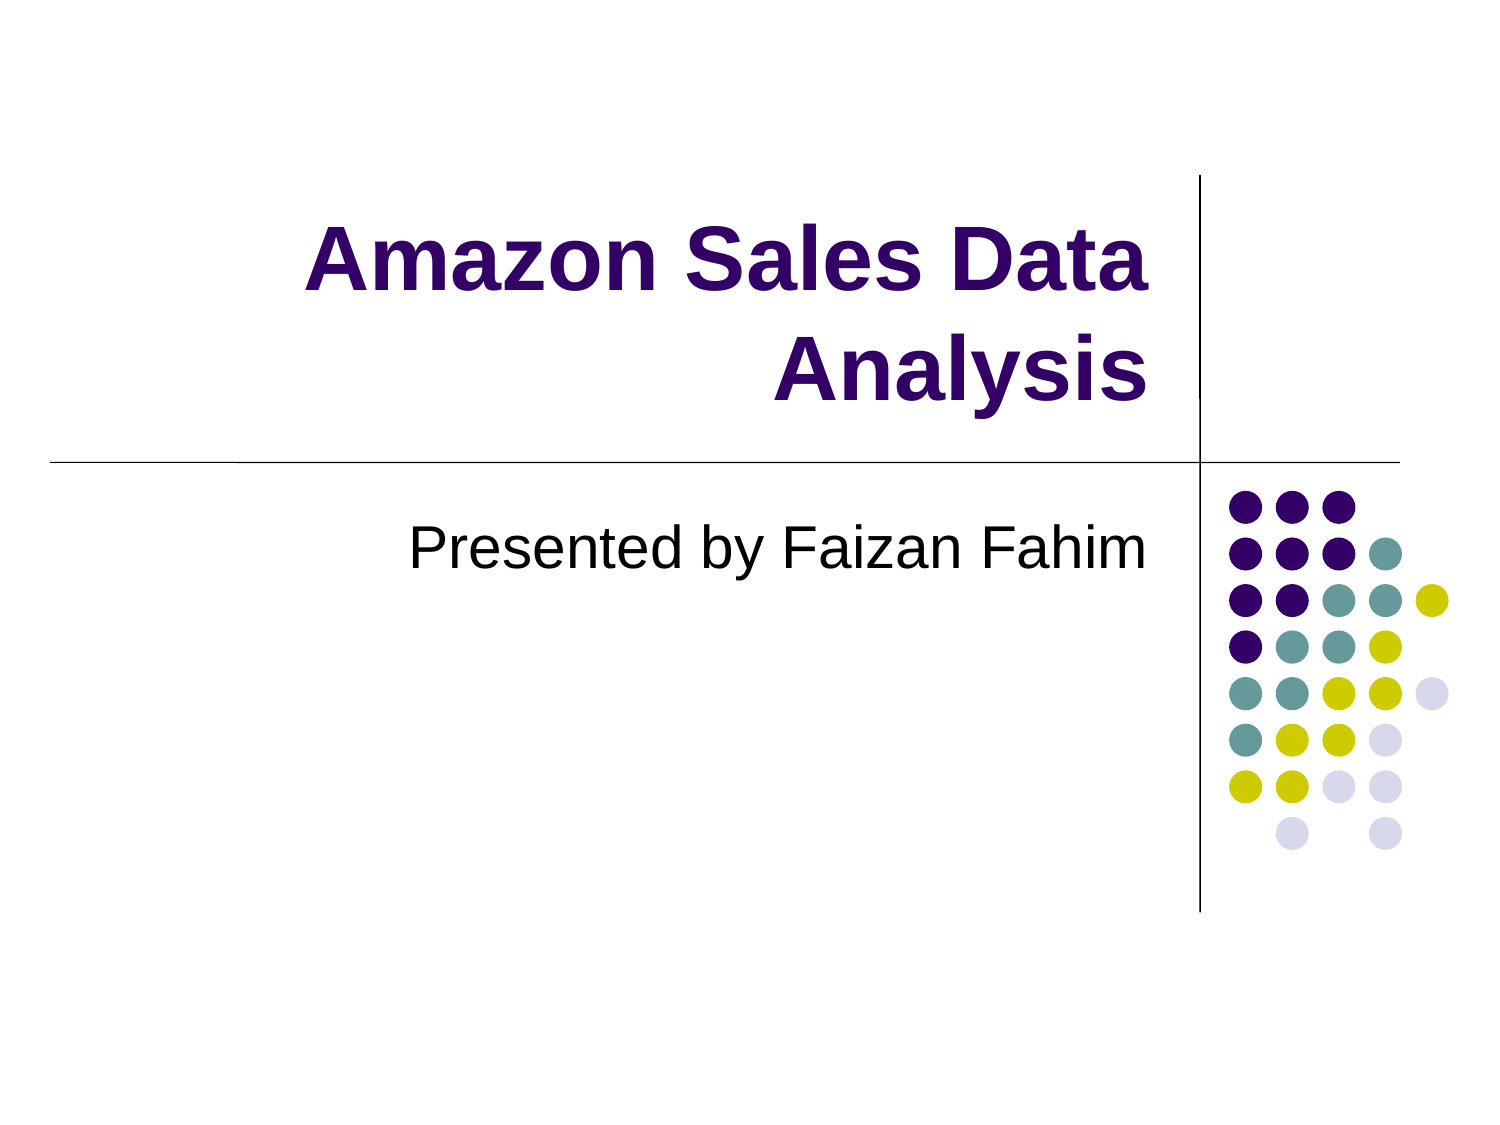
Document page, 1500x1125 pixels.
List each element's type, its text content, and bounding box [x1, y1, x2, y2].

title Amazon Sales Data Analysis [51, 76, 1165, 427]
subtitle Presented by Faizan Fahim [139, 500, 1165, 888]
